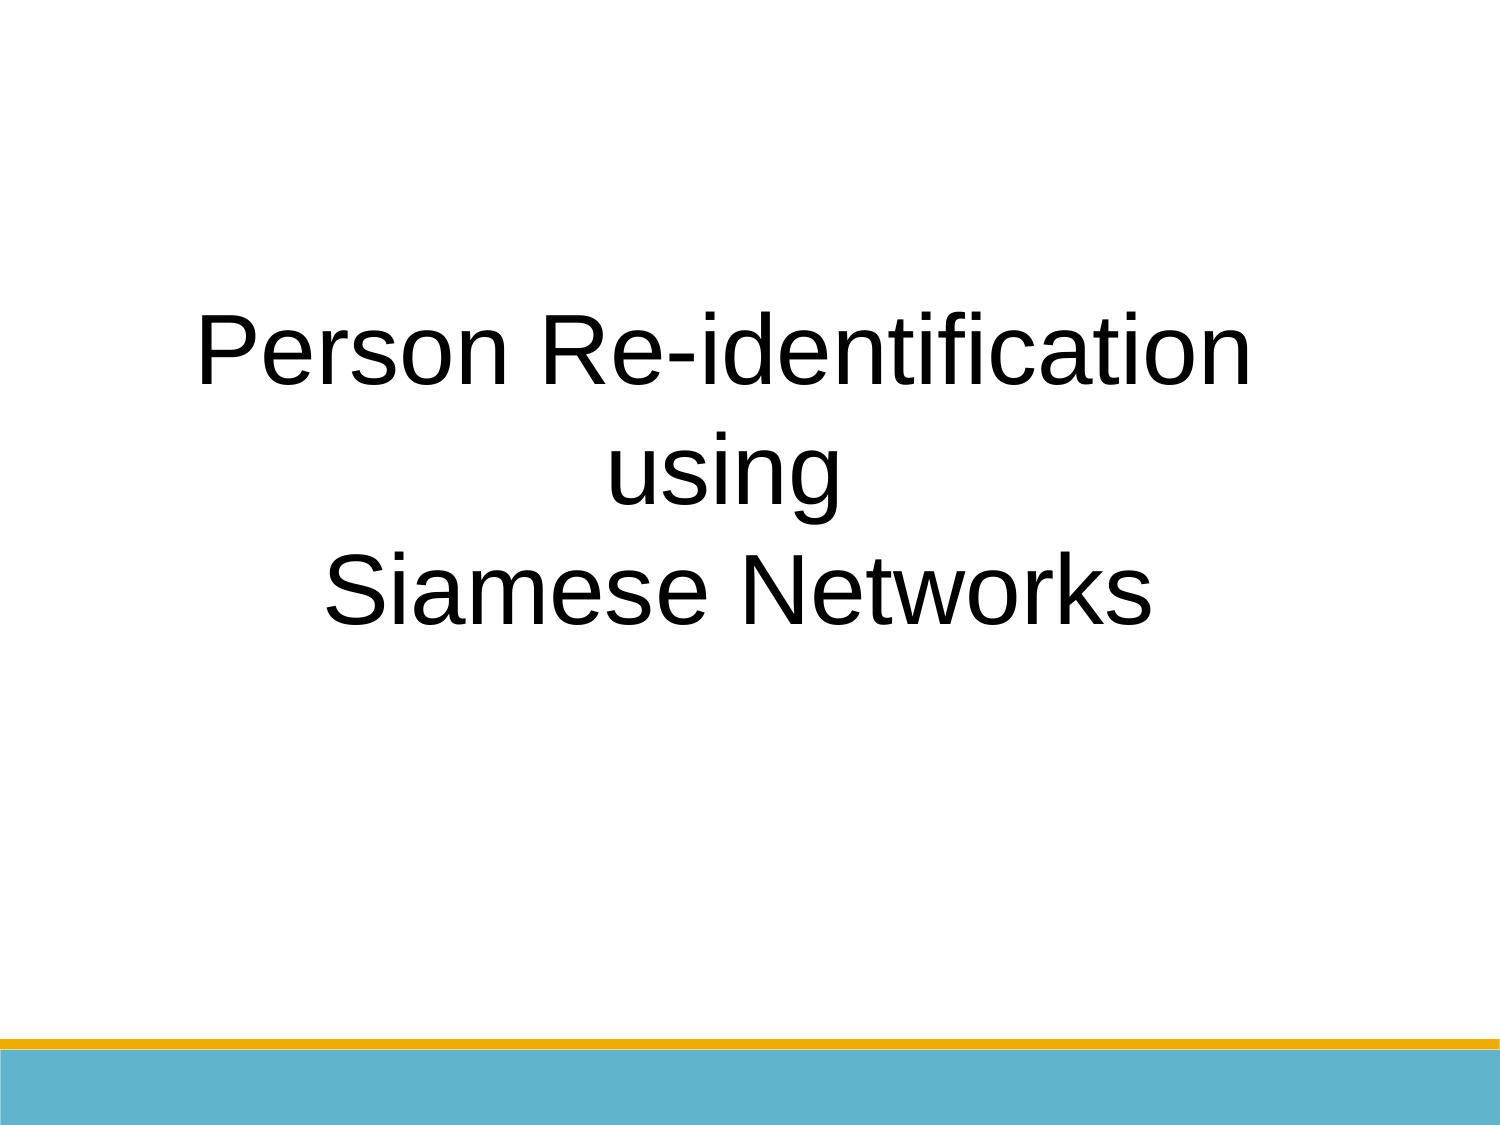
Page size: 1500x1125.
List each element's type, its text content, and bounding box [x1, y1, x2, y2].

text_box Person Re-identification using Siamese Networks [87, 269, 1389, 722]
